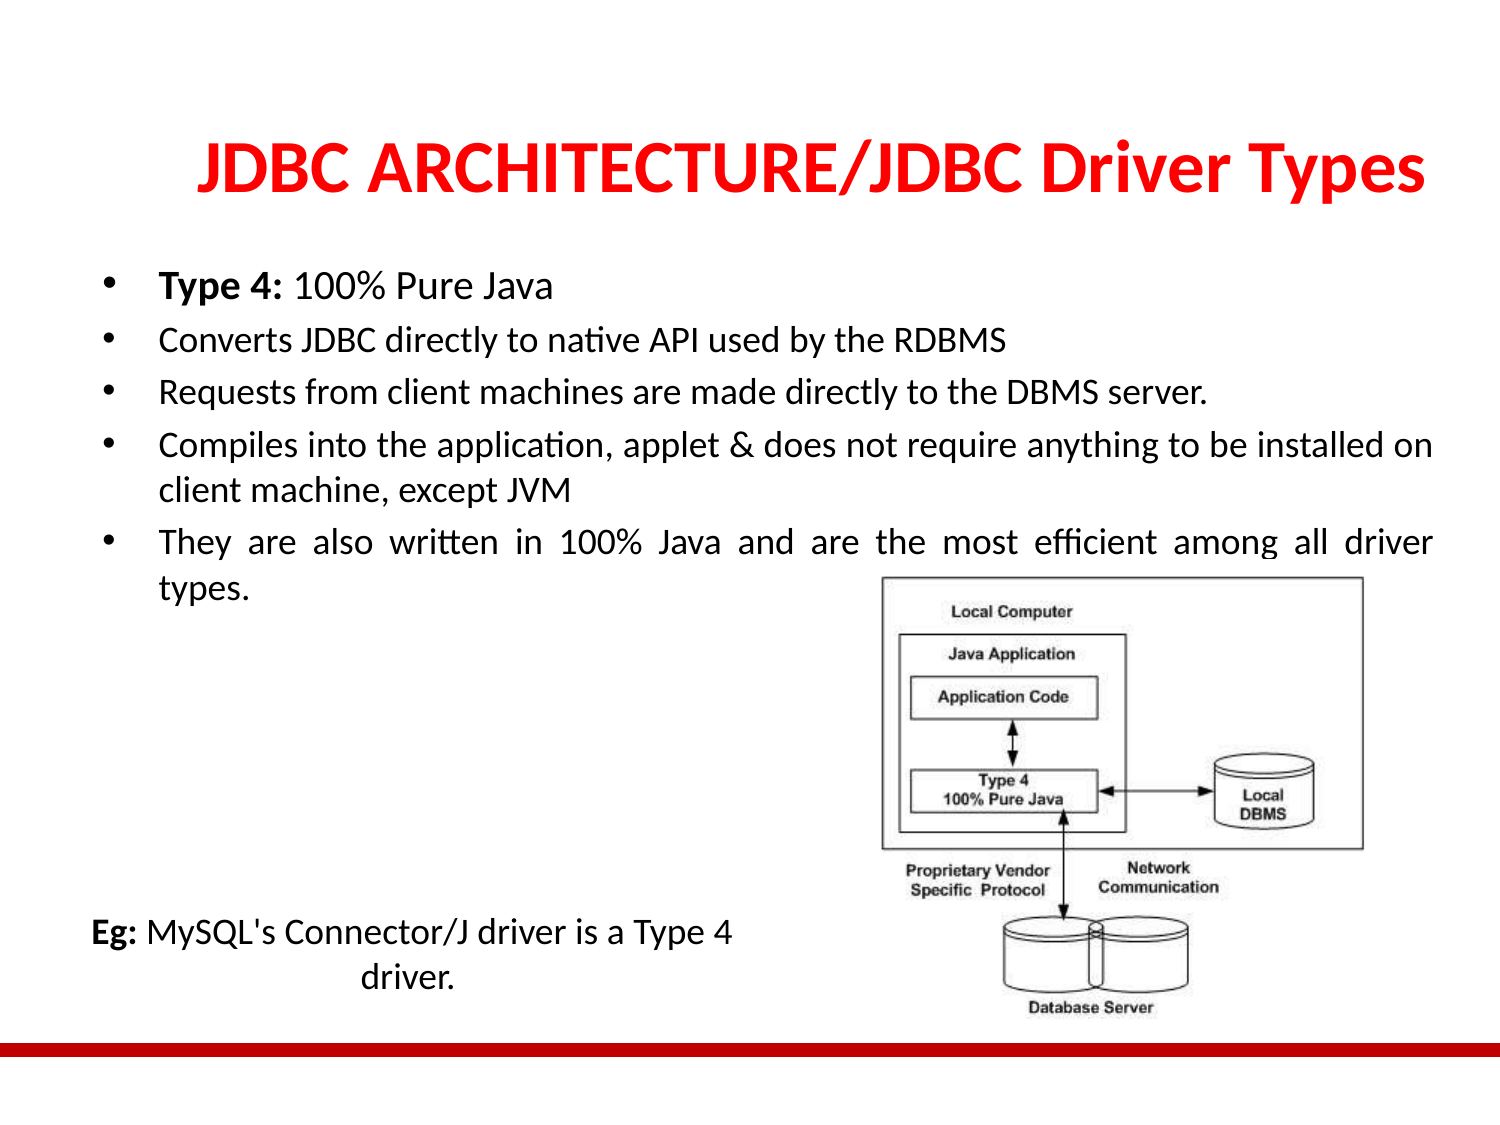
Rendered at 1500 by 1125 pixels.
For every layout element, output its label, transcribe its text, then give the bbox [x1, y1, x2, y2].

list Type 4: 100% Pure Java Converts JDBC directly to native API used by the RDBMS Requests from client machines are made directly to the DBMS server. Compiles into the application, applet & does not require anything to be installed on client machine, except JVM They are also written in 100% Java and are the most efficient among all driver types. [87, 249, 1450, 988]
picture [837, 559, 1401, 1026]
text_box Eg: MySQL's Connector/J driver is a Type 4 driver. [37, 899, 788, 1005]
title JDBC ARCHITECTURE/JDBC Driver Types [162, 112, 1463, 213]
